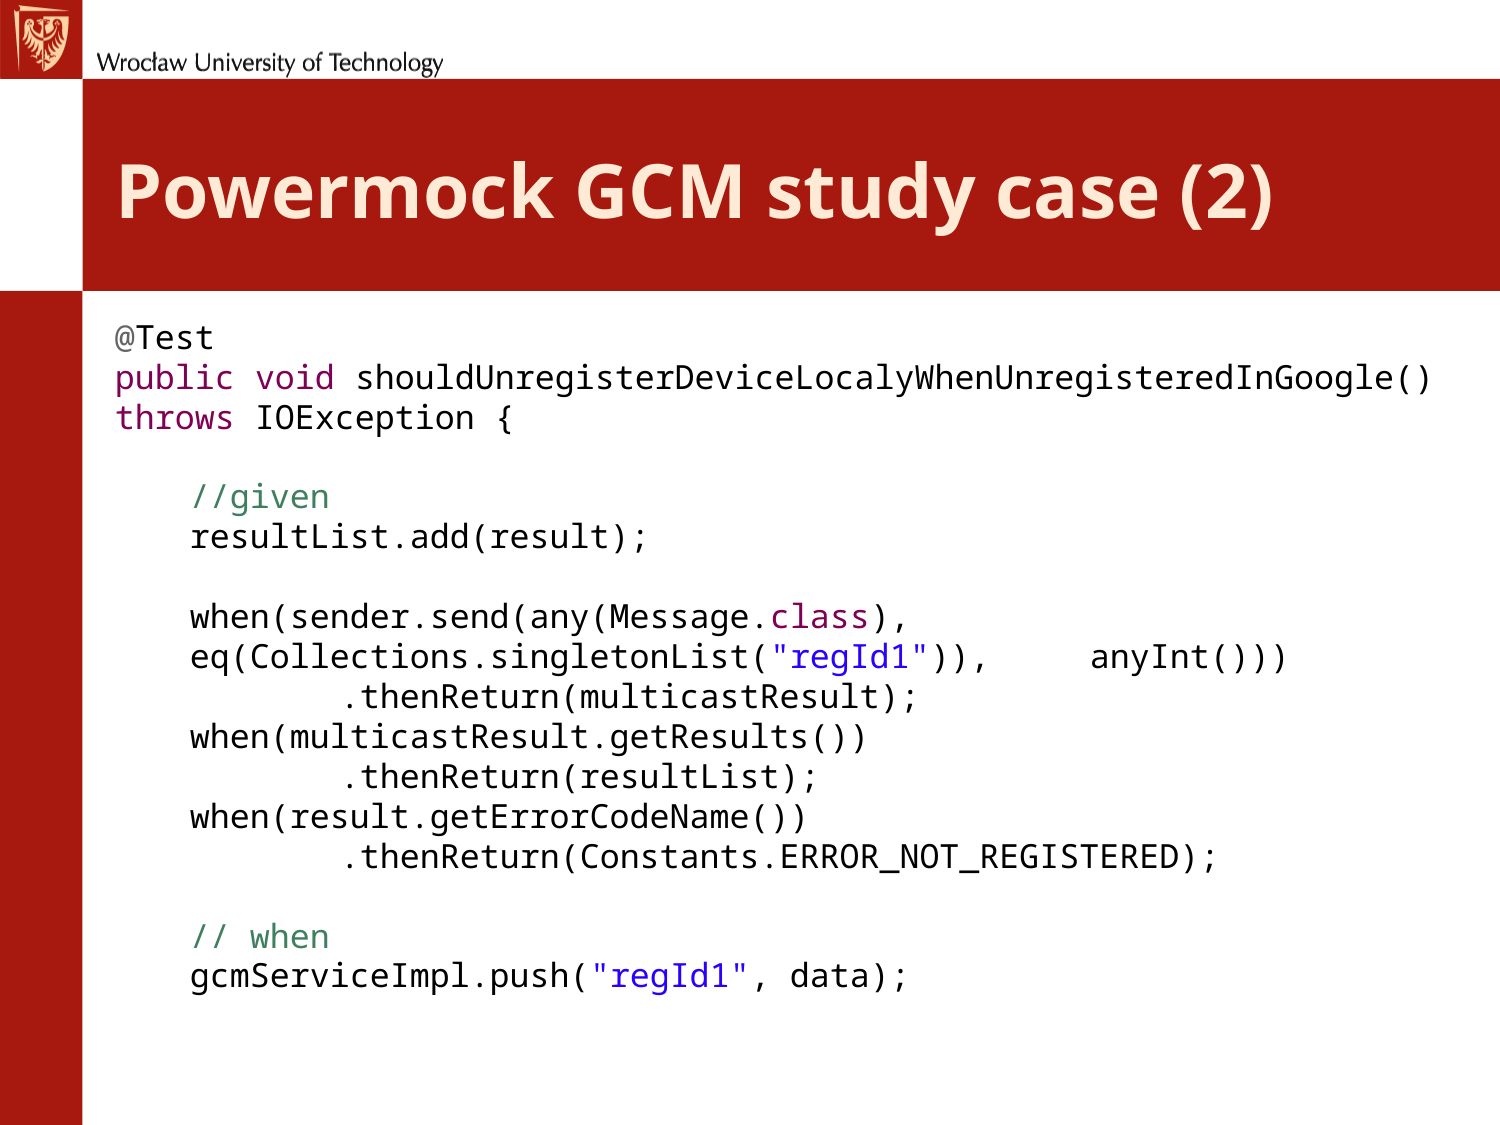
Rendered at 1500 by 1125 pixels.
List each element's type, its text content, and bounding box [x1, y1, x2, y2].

picture [0, 0, 443, 79]
text_box @Test public void shouldUnregisterDeviceLocalyWhenUnregisteredInGoogle() throws IOException { //given resultList.add(result); when(sender.send(any(Message.class), eq(Collections.singletonList("regId1")), anyInt())) .thenReturn(multicastResult); when(multicastResult.getResults()) .thenReturn(resultList); when(result.getErrorCodeName()) .thenReturn(Constants.ERROR_NOT_REGISTERED); // when gcmServiceImpl.push("regId1", data); [100, 308, 1483, 1042]
title Powermock GCM study case (2) [100, 103, 1483, 274]
